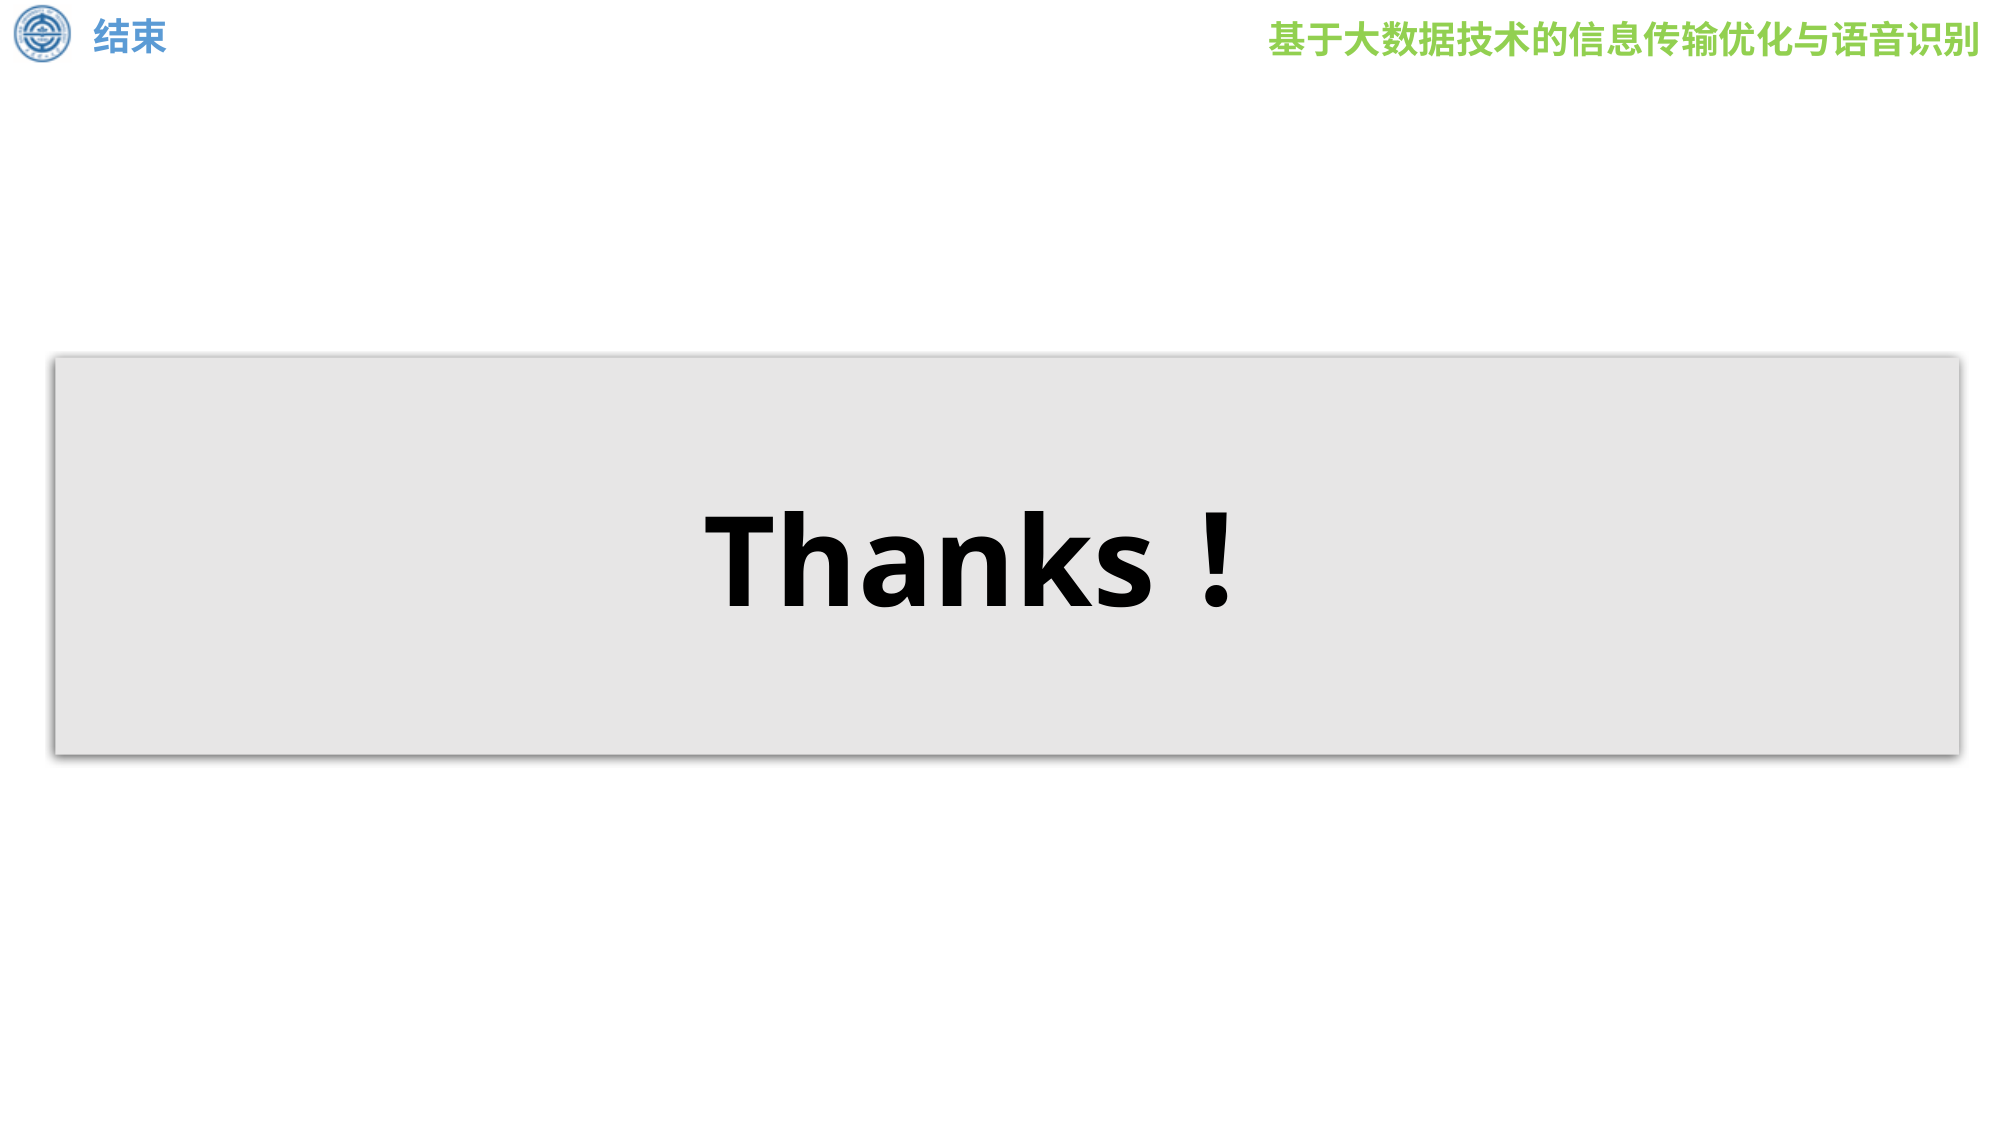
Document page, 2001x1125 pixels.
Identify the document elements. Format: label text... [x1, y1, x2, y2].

text_box 基于大数据技术的信息传输优化与语音识别 [1253, 9, 1997, 69]
picture [0, 0, 79, 72]
text_box Thanks！ [55, 357, 1960, 755]
text_box 结束 [79, 5, 184, 66]
